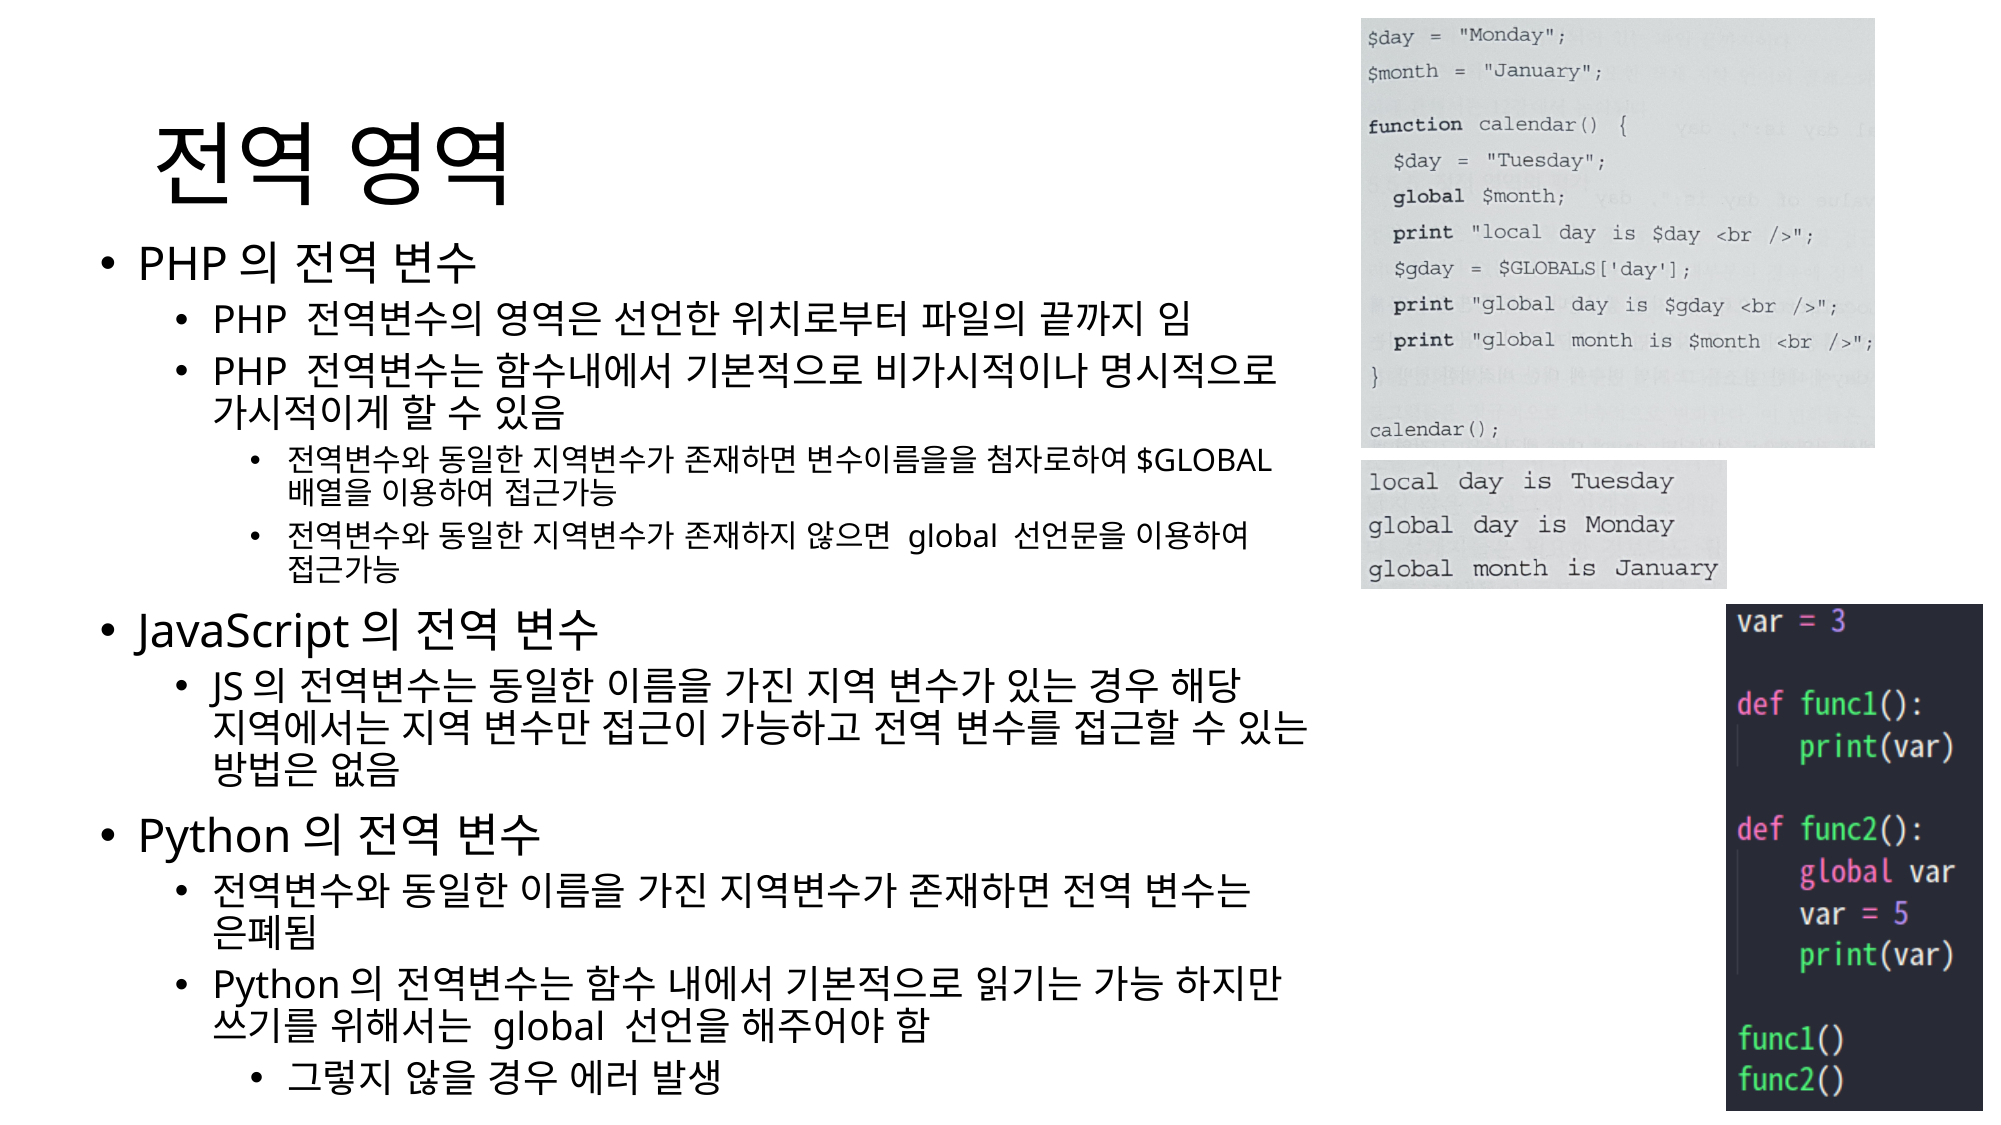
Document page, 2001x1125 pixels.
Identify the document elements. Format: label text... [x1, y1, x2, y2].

picture [1726, 603, 1984, 1111]
title 전역 영역 [137, 59, 1356, 278]
list PHP의 전역 변수 PHP 전역변수의 영역은 선언한 위치로부터 파일의 끝까지 임 PHP 전역변수는 함수내에서 기본적으로 비가시적이나 명시적으로 가시적이게 할 수 있음 전역변수와 동일한 지역변수가 존재하면 변수이름을을 첨자로하여$GLOBAL배열을 이용하여 접근가능 전역변수와 동일한 지역변수가 존재하지 않으면 global 선언문을 이용하여 접근가능 JavaScript의 전역 변수 JS의 전역변수는 동일한 이름을 가진 지역 변수가 있는 경우 해당 지역에서는 지역 변수만 접근이 가능하고 전역 변수를 접근할 수 있는 방법은 없음 Python의 전역 변수 전역변수와 동일한 이름을 가진 지역변수가 존재하면 전역 변수는 은폐됨 Python의 전역변수는 함수 내에서 기본적으로 읽기는 가능 하지만 쓰기를 위해서는 global 선언을 해주어야 함 그렇지 않을 경우 에러 발생 [85, 233, 1331, 1112]
picture [1361, 18, 1876, 449]
picture [1361, 460, 1727, 589]
